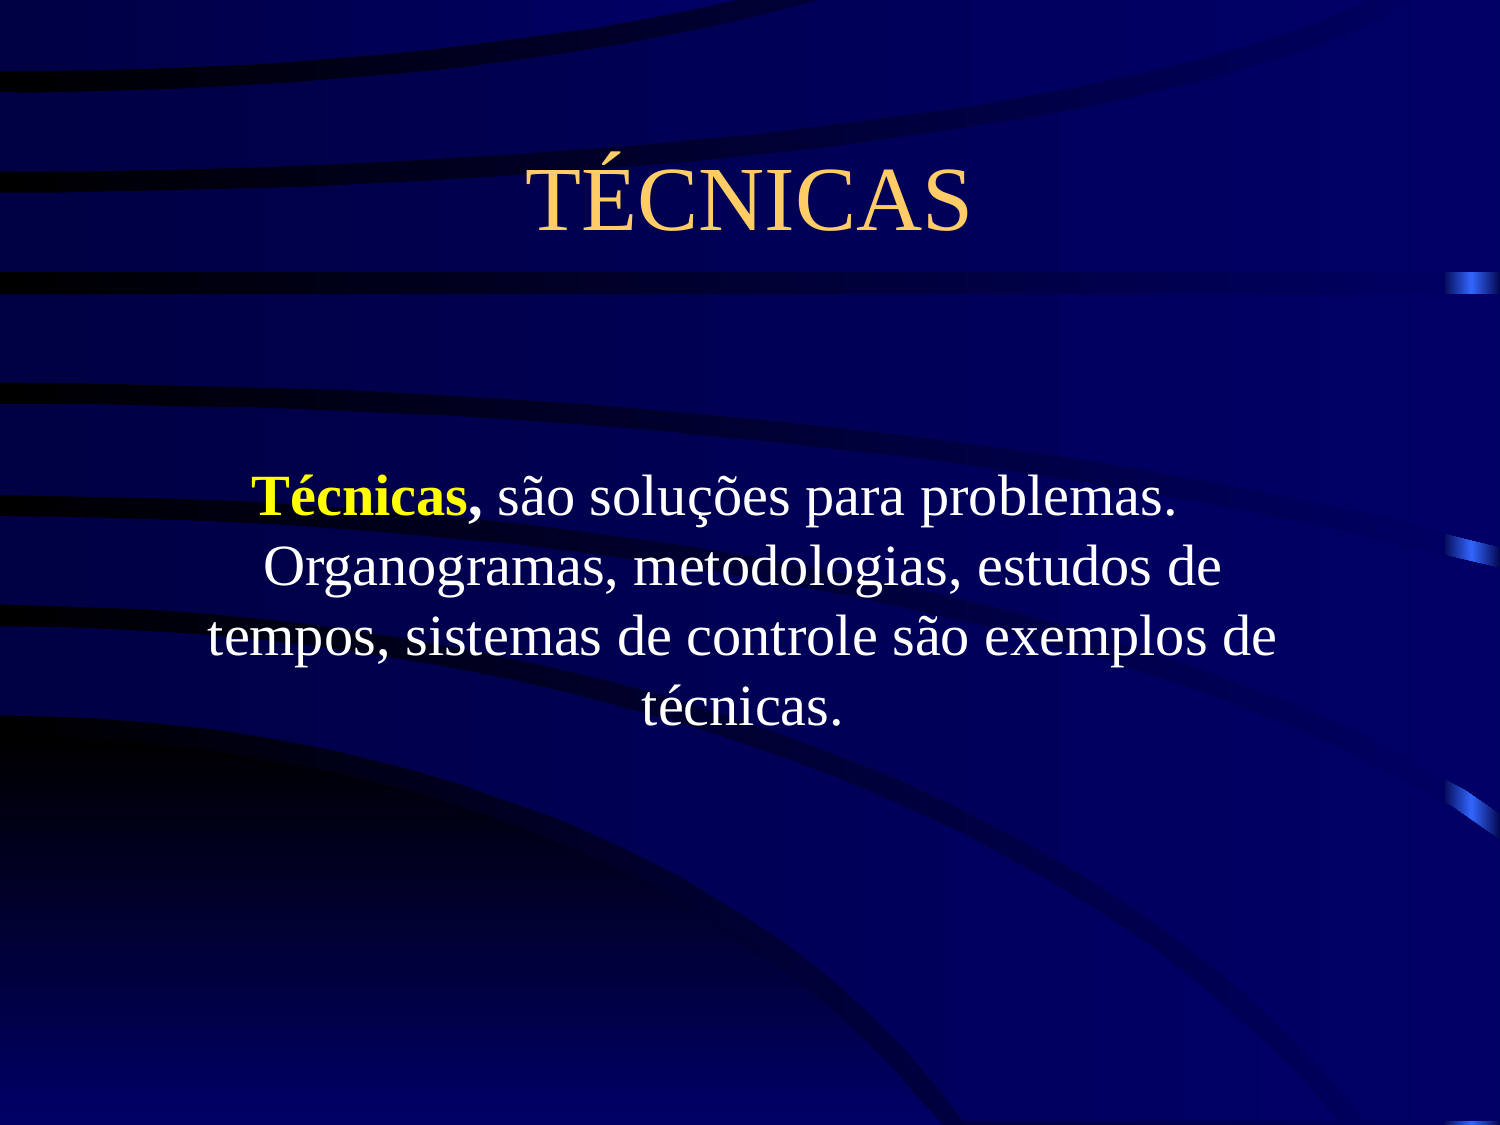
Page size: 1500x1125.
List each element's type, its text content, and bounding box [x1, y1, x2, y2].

list Técnicas, são soluções para problemas. Organogramas, metodologias, estudos de tempos, sistemas de controle são exemplos de técnicas. [112, 450, 1317, 1000]
title TÉCNICAS [112, 99, 1388, 288]
